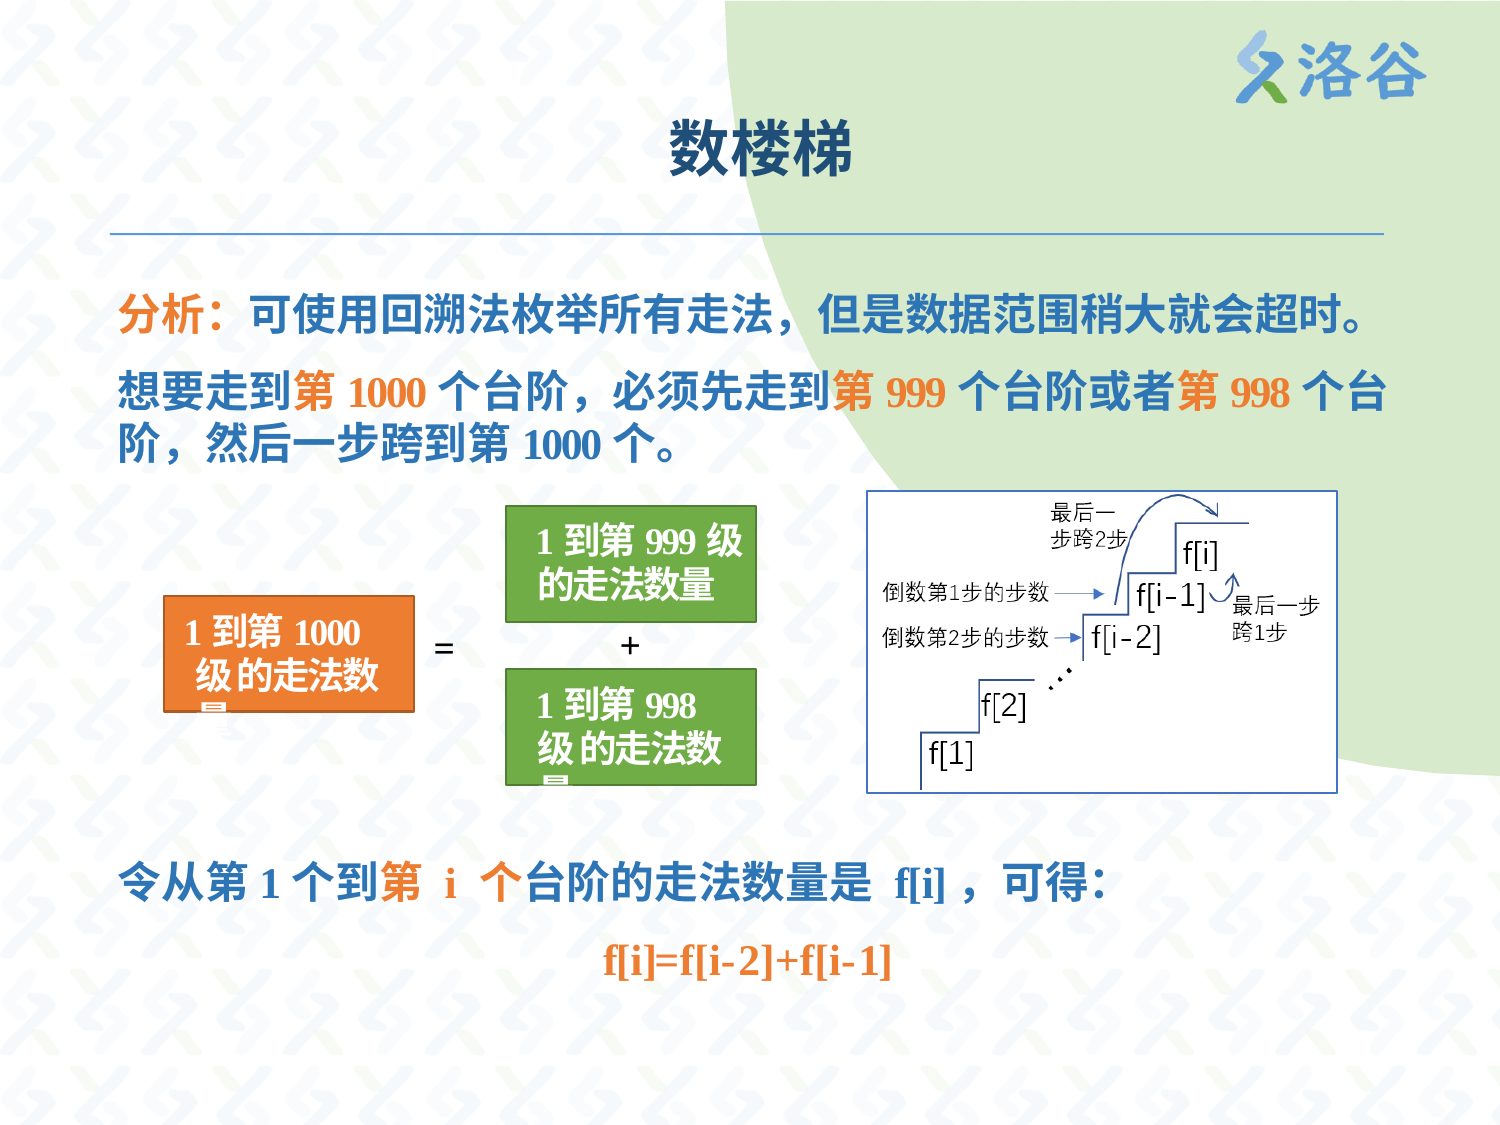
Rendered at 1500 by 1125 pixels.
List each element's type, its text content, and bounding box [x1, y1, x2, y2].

text_box [866, 617, 1337, 793]
text_box 1到第1000级 的走法数量 [181, 608, 397, 699]
text_box [1235, 26, 1427, 108]
text_box 数楼梯 分析：可使用回溯法枚举所有走法，但是数据范围稍大就会超时。 想要走到第1000个台阶，必须先走到第999个台阶或者第998个台 阶，然后一步跨到第1000个。 1到第999级 的走法数量 [115, 110, 1413, 617]
picture [0, 0, 1500, 1125]
text_box [506, 668, 757, 785]
text_box [506, 617, 757, 623]
text_box 1到第998级 的走法数量 [533, 681, 730, 772]
text_box [724, 0, 1500, 776]
text_box = [431, 623, 461, 672]
text_box + [617, 621, 647, 668]
text_box 令从第1个到第 i 个台阶的走法数量是 f[i]，可得： f[i]=f[i-2]+f[i-1] [115, 854, 1236, 988]
text_box [164, 617, 415, 712]
